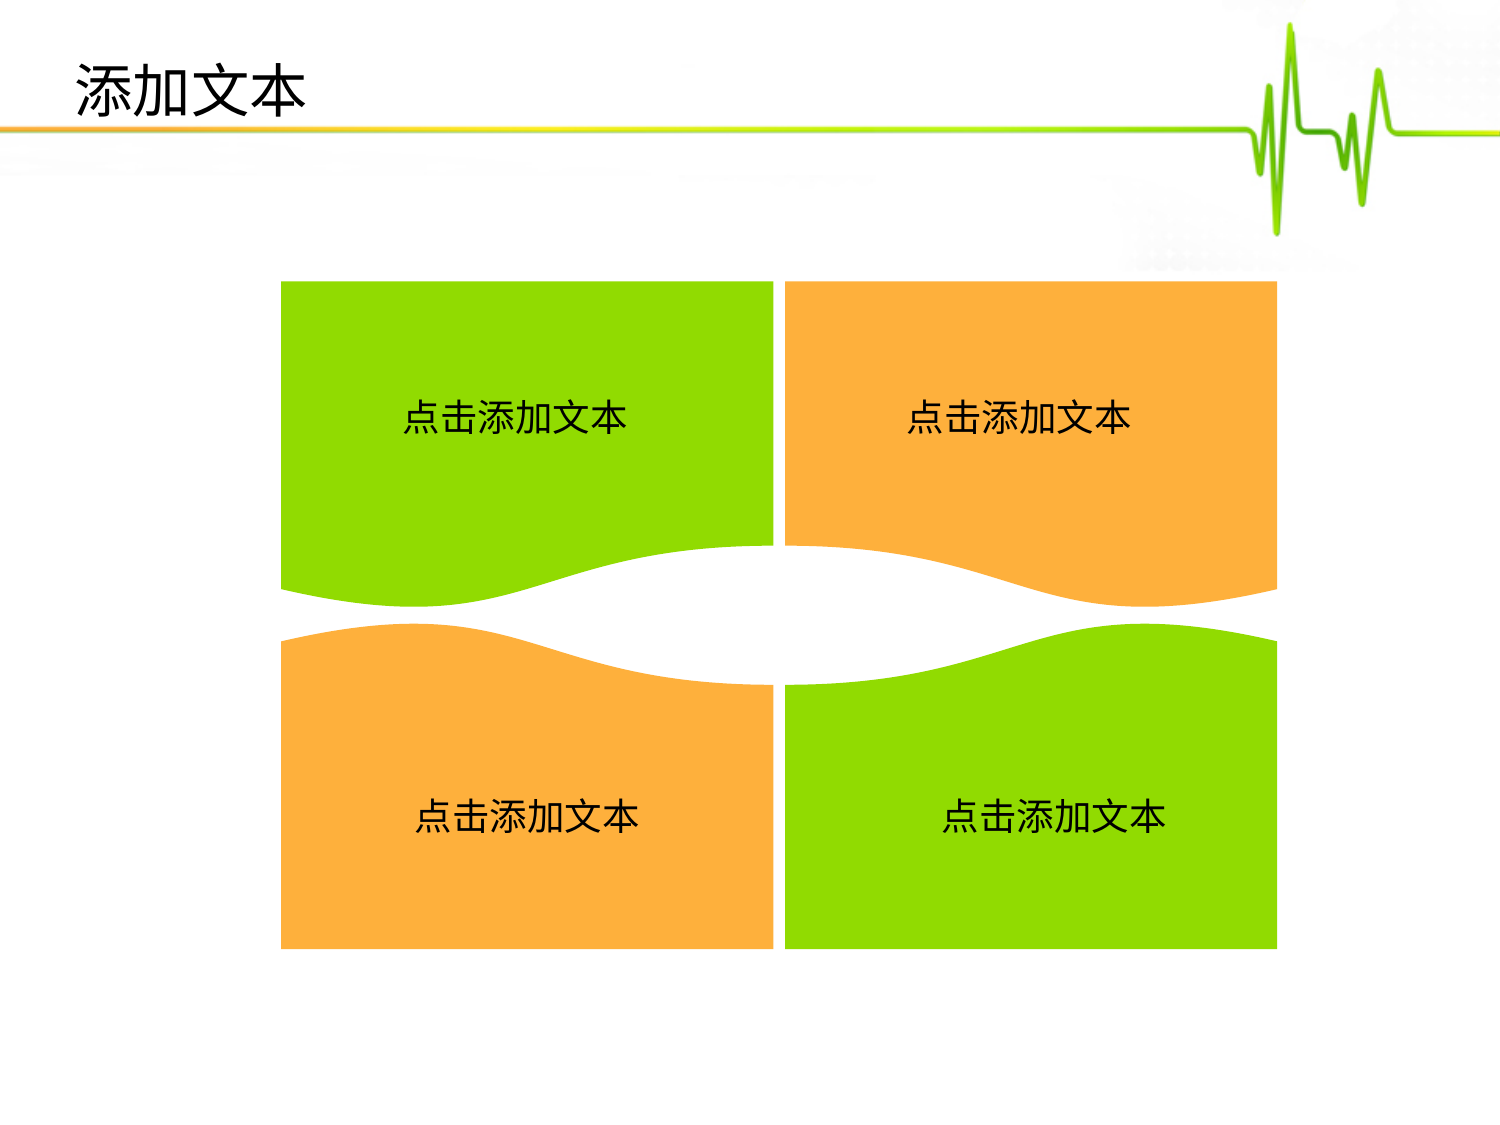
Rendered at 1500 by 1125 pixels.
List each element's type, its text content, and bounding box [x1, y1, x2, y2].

text_box [279, 279, 776, 609]
text_box 点击添加文本 [891, 386, 1147, 447]
text_box 点击添加文本 [927, 785, 1182, 845]
text_box 添加文本 [60, 46, 323, 132]
text_box [782, 621, 1280, 952]
text_box [279, 621, 776, 952]
picture [0, 0, 1500, 1125]
text_box 点击添加文本 [399, 785, 655, 845]
text_box 点击添加文本 [387, 386, 643, 447]
text_box [782, 279, 1280, 609]
